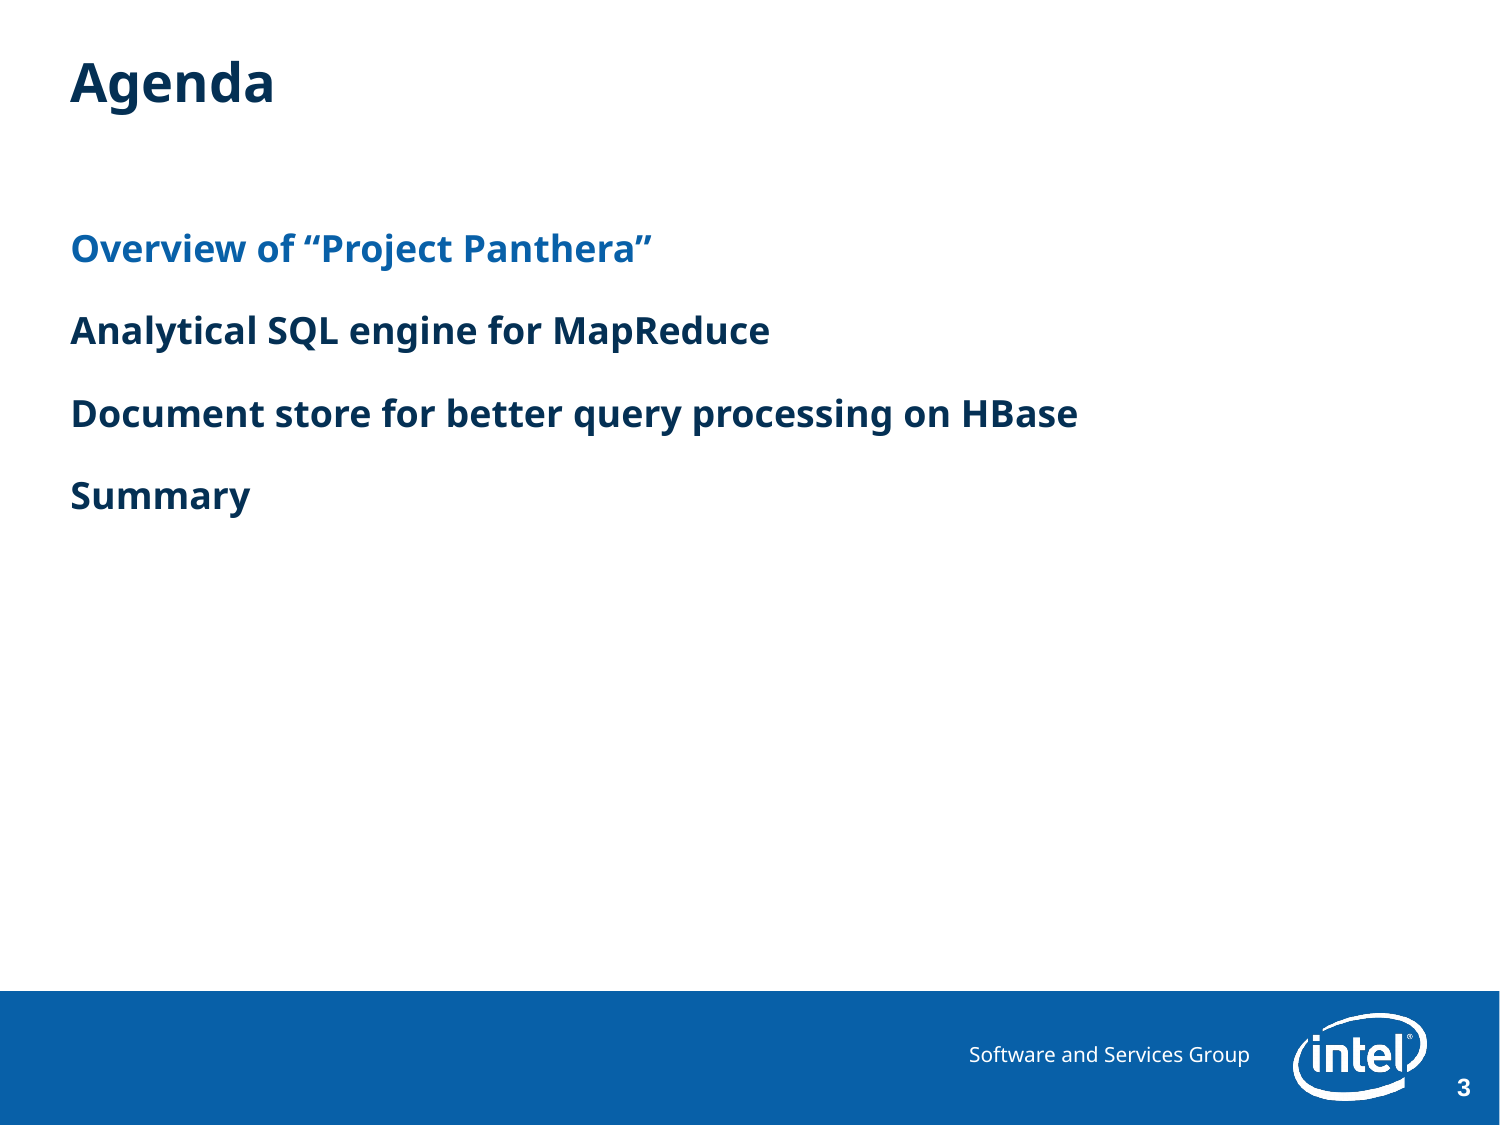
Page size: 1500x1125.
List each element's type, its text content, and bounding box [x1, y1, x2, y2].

list Overview of “Project Panthera” Analytical SQL engine for MapReduce Document store for better query processing on HBase Summary [70, 224, 1422, 863]
title Agenda [70, 47, 1429, 194]
slide_number 3 [1428, 1013, 1500, 1101]
picture [1293, 1013, 1427, 1101]
